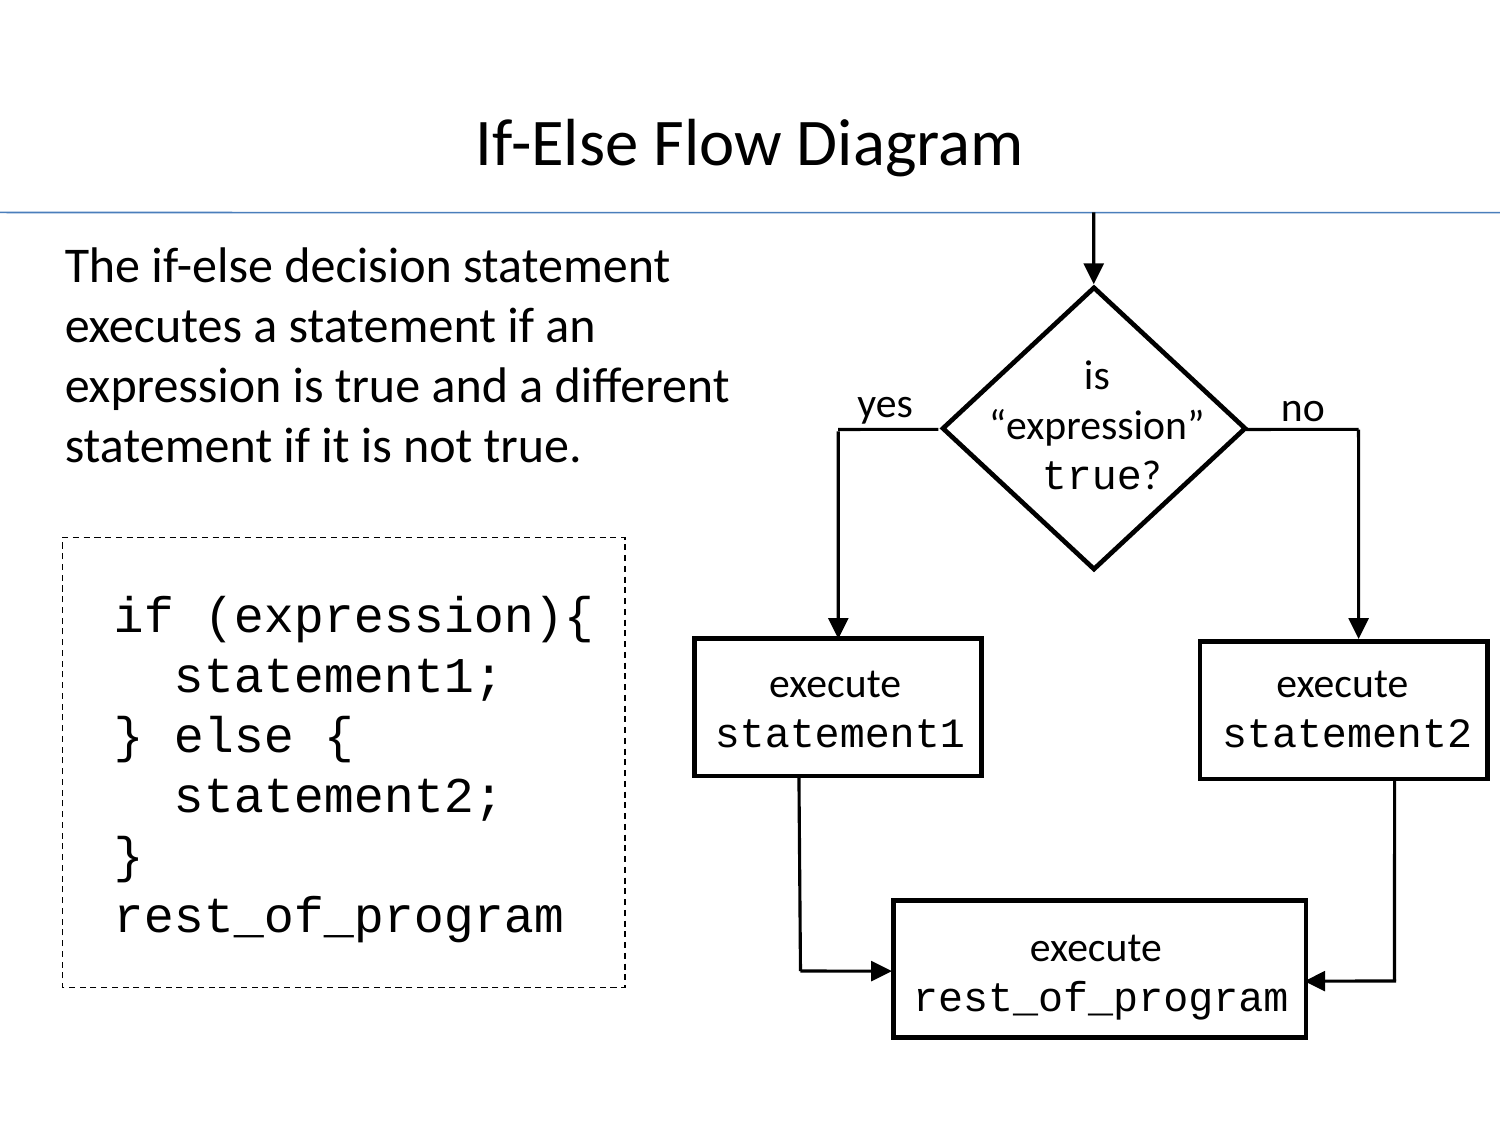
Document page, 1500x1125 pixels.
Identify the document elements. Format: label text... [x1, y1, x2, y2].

text_box The if-else decision statement executes a statement if an expression is true and a different statement if it is not true. [49, 224, 688, 480]
title If-Else Flow Diagram [75, 45, 1425, 224]
text_box if (expression){ statement1; } else { statement2; } rest_of_program [62, 537, 625, 988]
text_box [693, 212, 1488, 1038]
